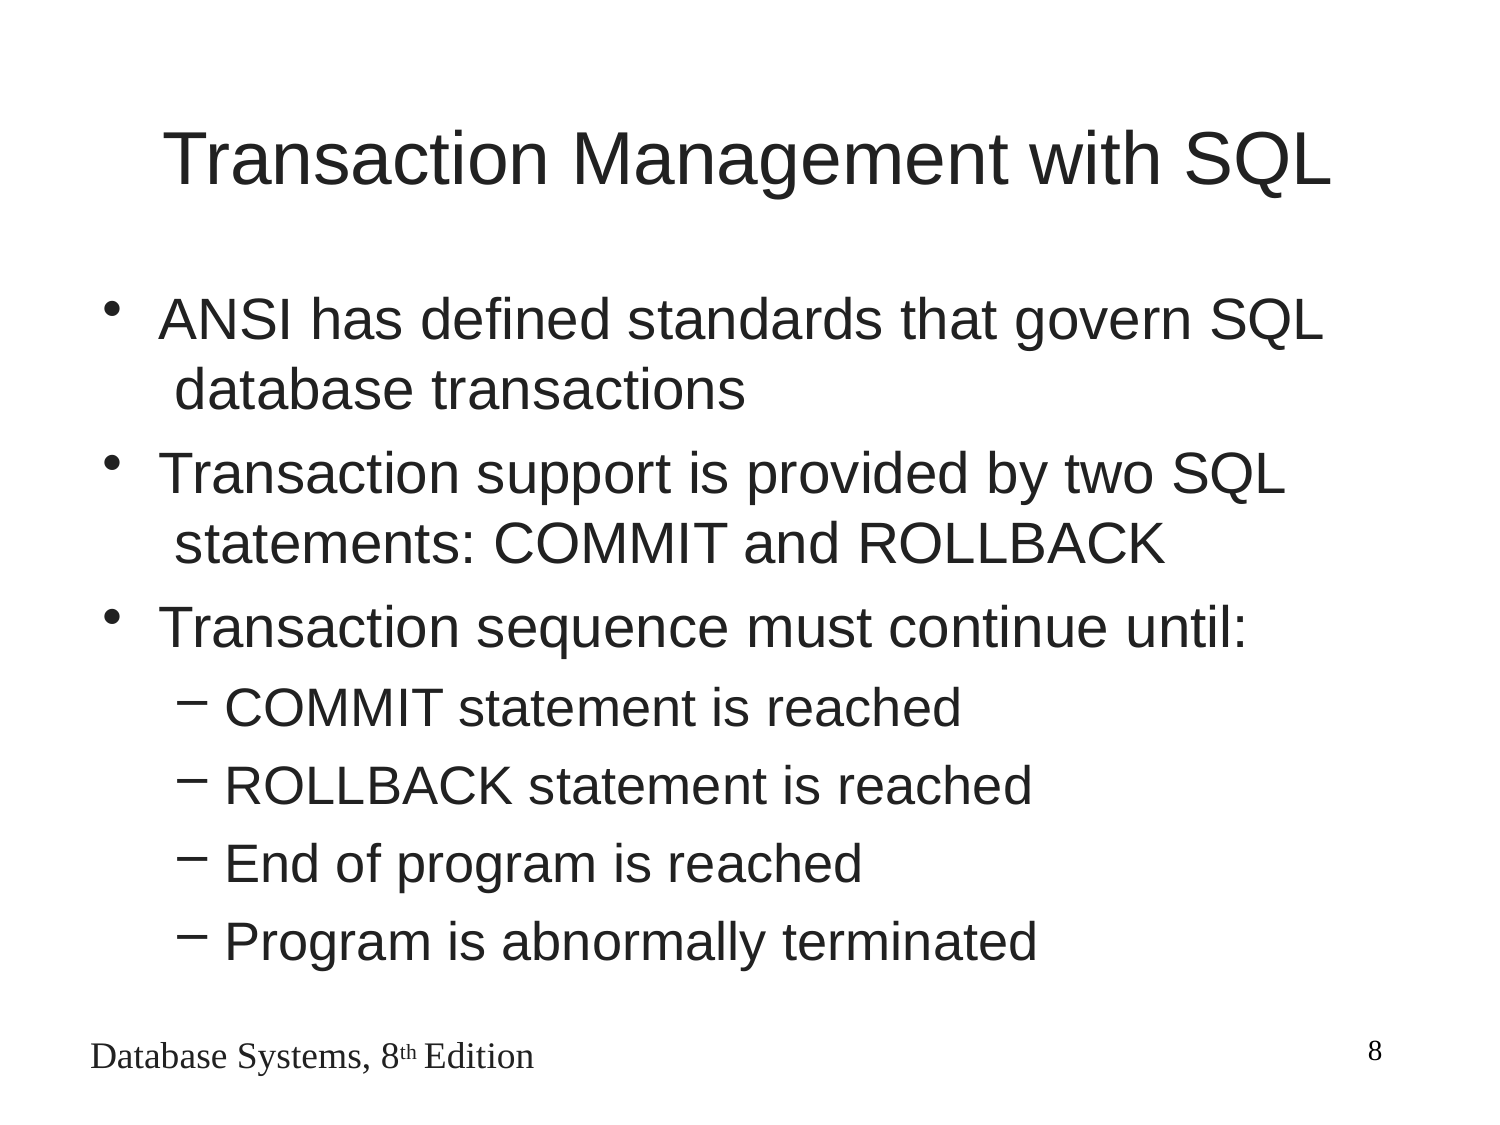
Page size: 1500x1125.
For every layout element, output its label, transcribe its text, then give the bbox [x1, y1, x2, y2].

slide_number 8 [1361, 1032, 1404, 1125]
footer Database Systems, 8th Edition [87, 1033, 542, 1125]
title Transaction Management with SQL [160, 107, 1340, 298]
text_box ANSI has defined standards that govern SQL database transactions Transaction support is provided by two SQL statements: COMMIT and ROLLBACK Transaction sequence must continue until: COMMIT statement is reached ROLLBACK statement is reached End of program is reached Program is abnormally terminated [100, 278, 1329, 971]
